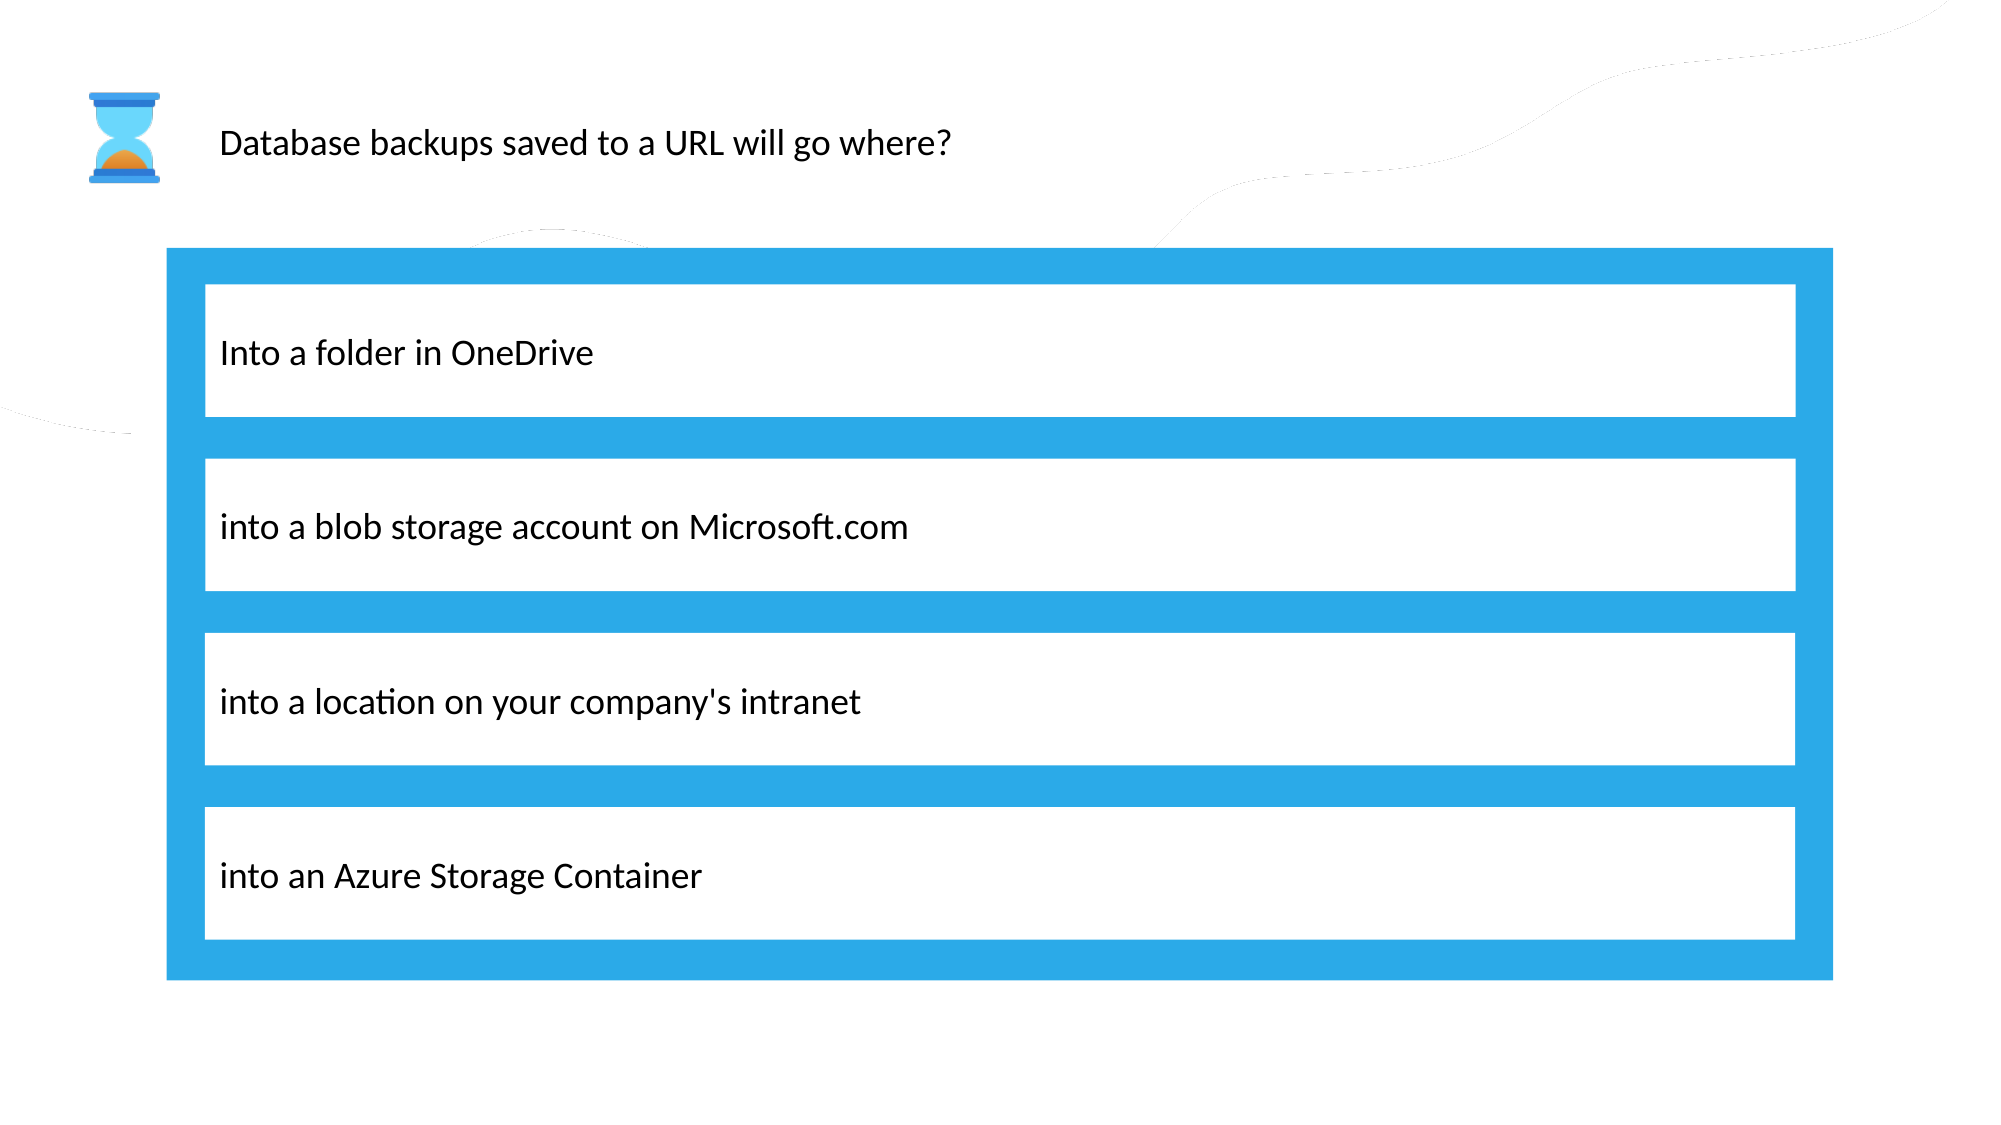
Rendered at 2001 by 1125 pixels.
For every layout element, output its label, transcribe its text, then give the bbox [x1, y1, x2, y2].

picture [0, 0, 1966, 459]
text_box into a location on your company's intranet [204, 632, 1796, 766]
text_box into an Azure Storage Container [204, 806, 1796, 941]
text_box [166, 459, 1834, 981]
text_box into a blob storage account on Microsoft.com [204, 459, 1797, 592]
